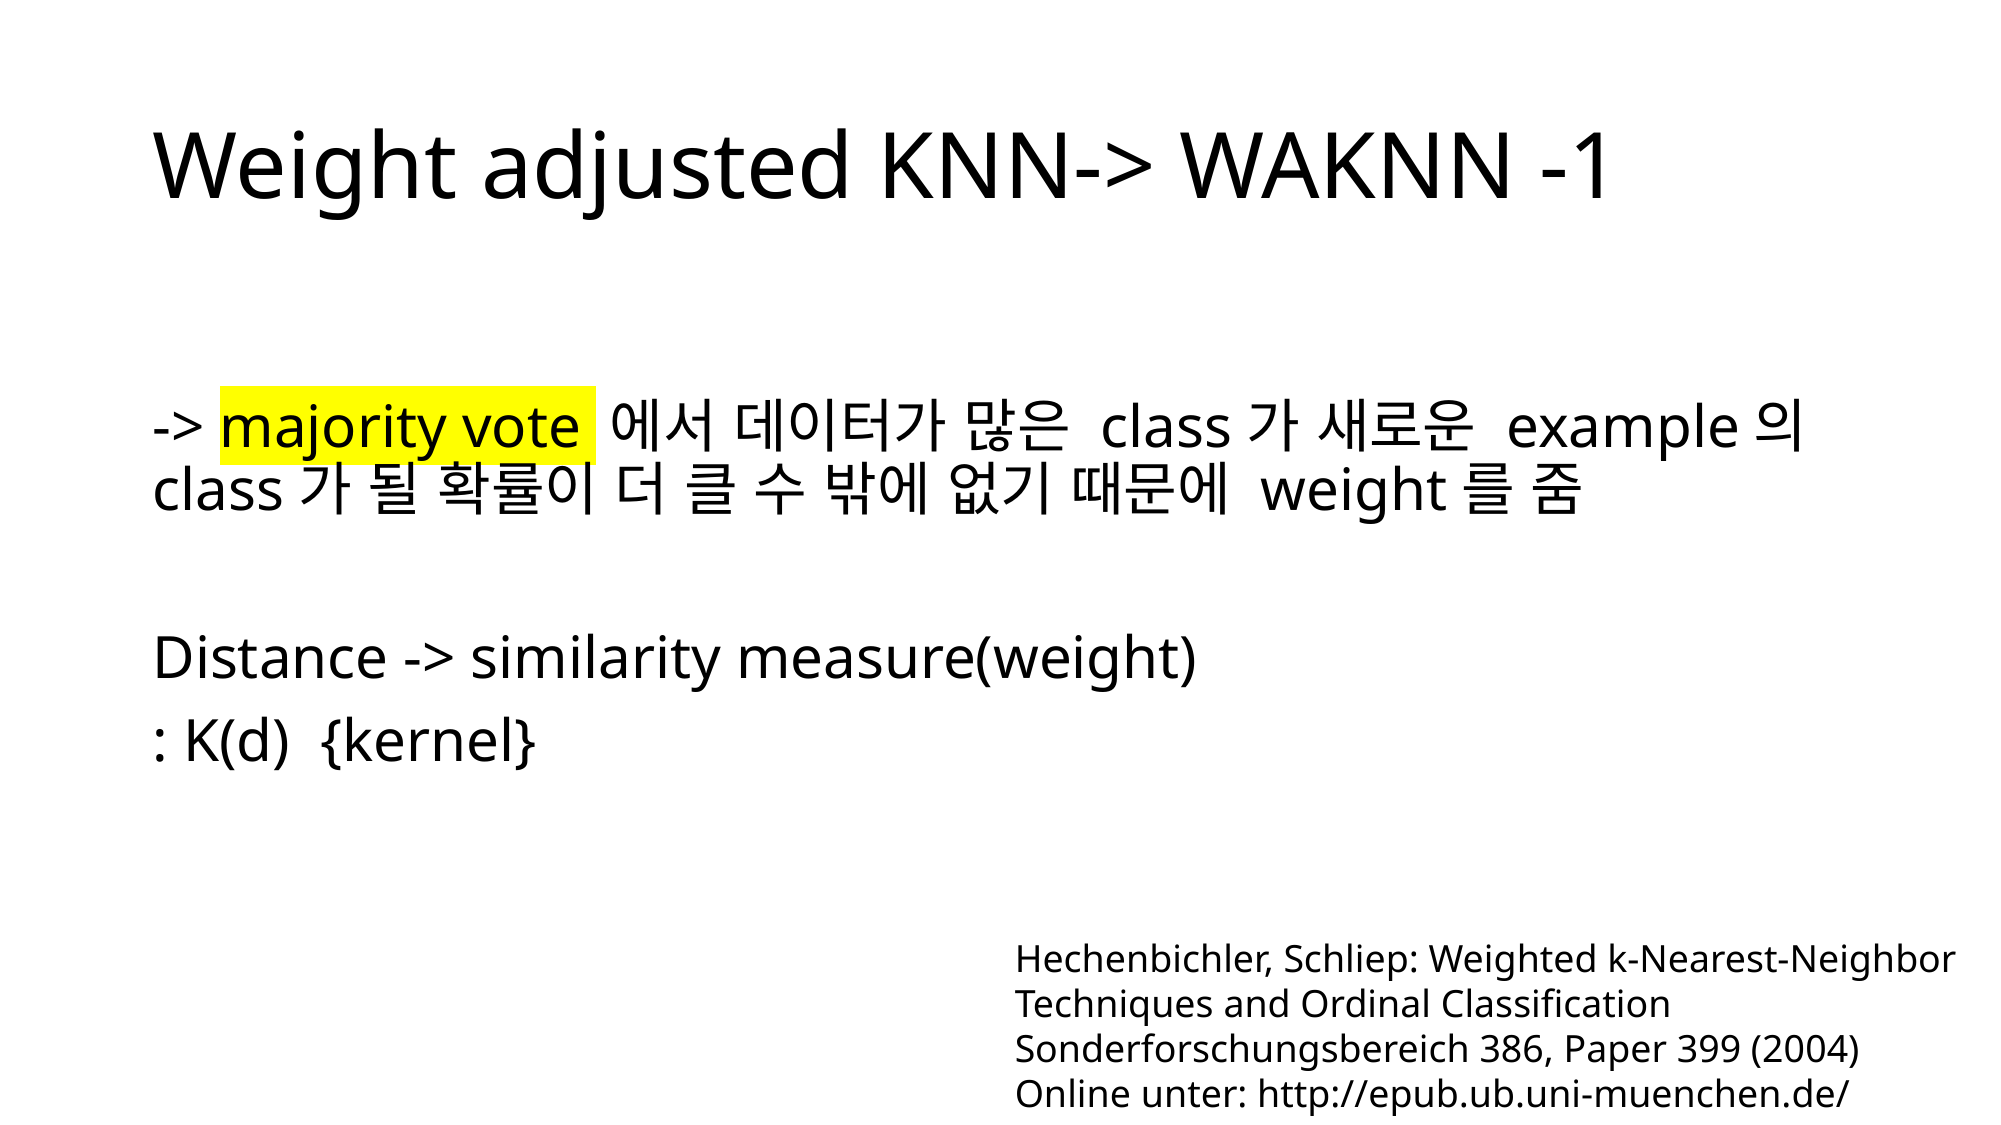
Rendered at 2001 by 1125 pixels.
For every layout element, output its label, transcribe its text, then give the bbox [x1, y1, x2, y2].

title Weight adjusted KNN-> WAKNN -1 [137, 59, 1863, 278]
text_box Hechenbichler, Schliep: Weighted k-Nearest-Neighbor Techniques and Ordinal Classification Sonderforschungsbereich 386, Paper 399 (2004) Online unter: http://epub.ub.uni-muenchen.de/ [999, 928, 2000, 1123]
list -> majority vote 에서 데이터가 많은 class가 새로운 example의 class가 될 확률이 더 클 수 밖에 없기 때문에 weight를 줌 Distance -> similarity measure(weight) : K(d) {kernel} [137, 299, 1863, 791]
